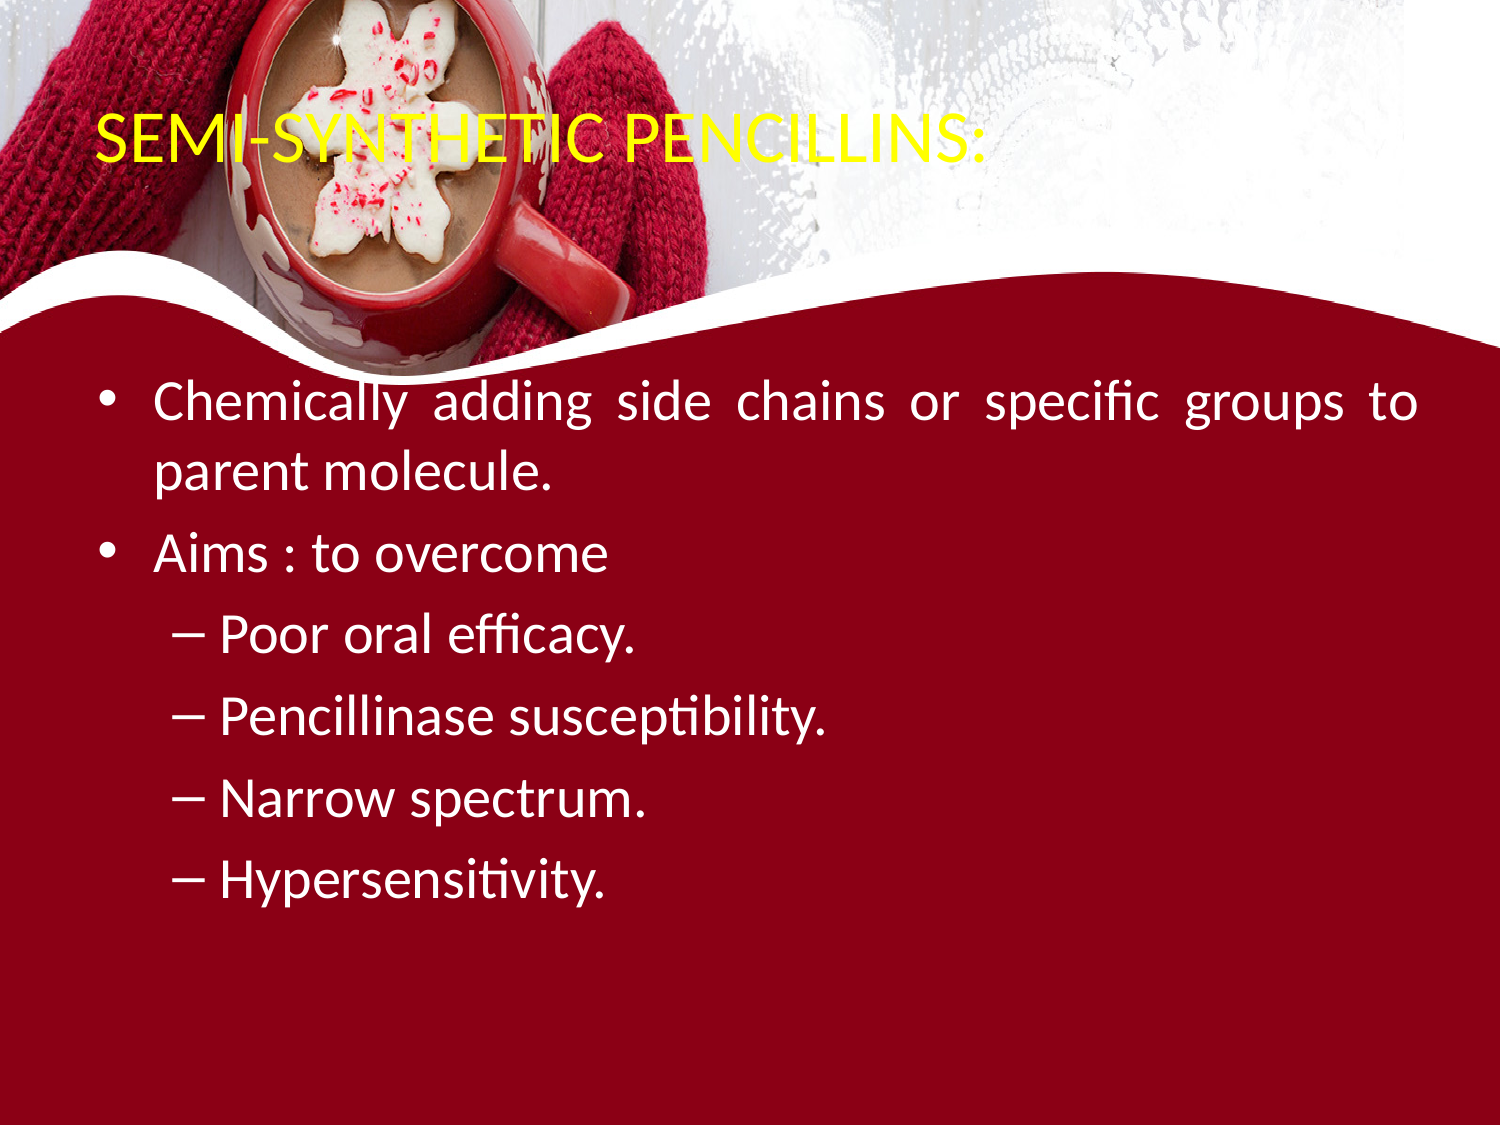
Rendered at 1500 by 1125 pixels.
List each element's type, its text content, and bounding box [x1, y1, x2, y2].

title SEMI-SYNTHETIC PENCILLINS: [79, 49, 1435, 217]
picture [0, 0, 1500, 1125]
list Chemically adding side chains or specific groups to parent molecule. Aims : to overcome Poor oral efficacy. Pencillinase susceptibility. Narrow spectrum. Hypersensitivity. [82, 354, 1435, 1039]
